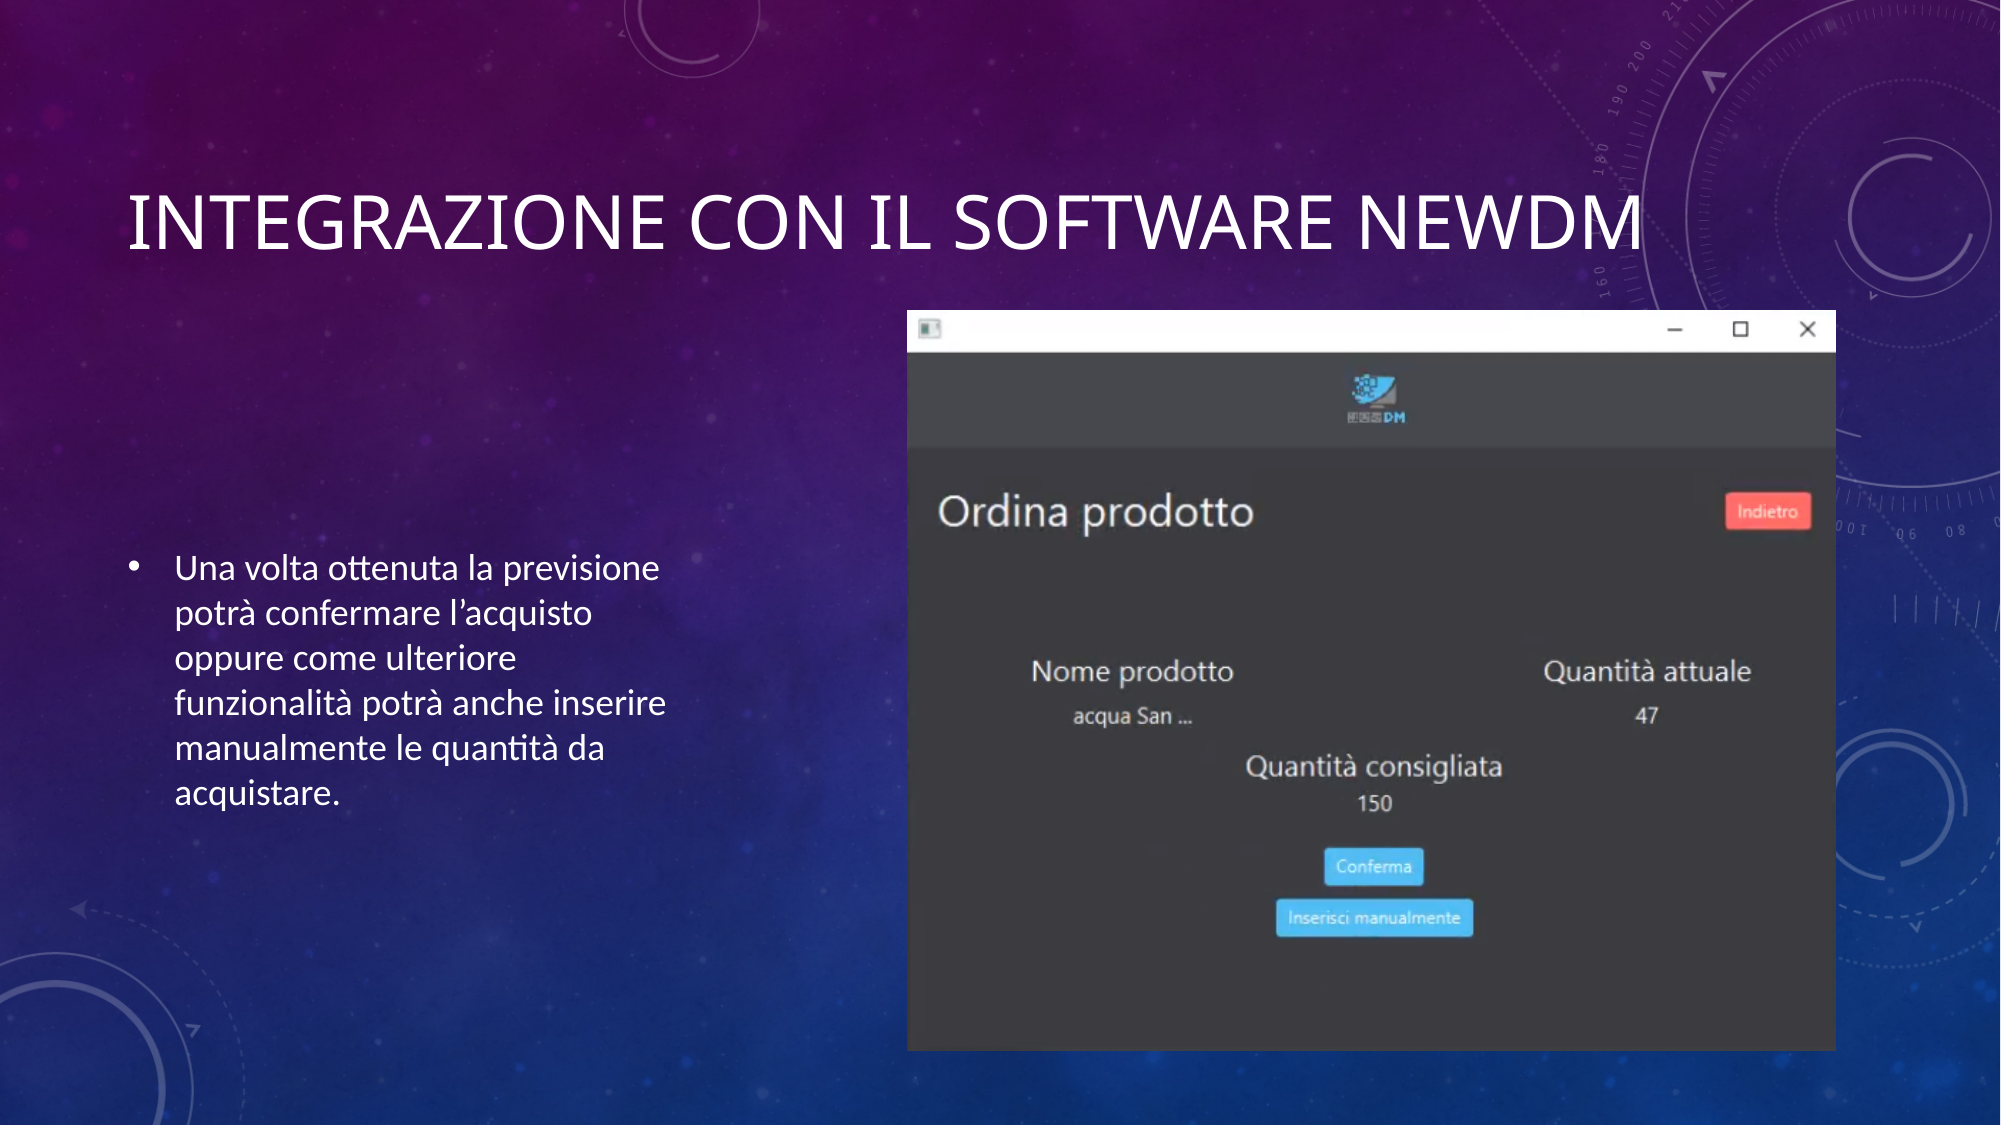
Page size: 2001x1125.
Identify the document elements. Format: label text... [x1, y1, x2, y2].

picture [0, 0, 2001, 1125]
list Una volta ottenuta la previsione potrà confermare l’acquisto oppure come ulteriore funzionalità potrà anche inserire manualmente le quantità da acquistare. [112, 384, 715, 1037]
title Integrazione con il software NewDM [112, 99, 1775, 339]
